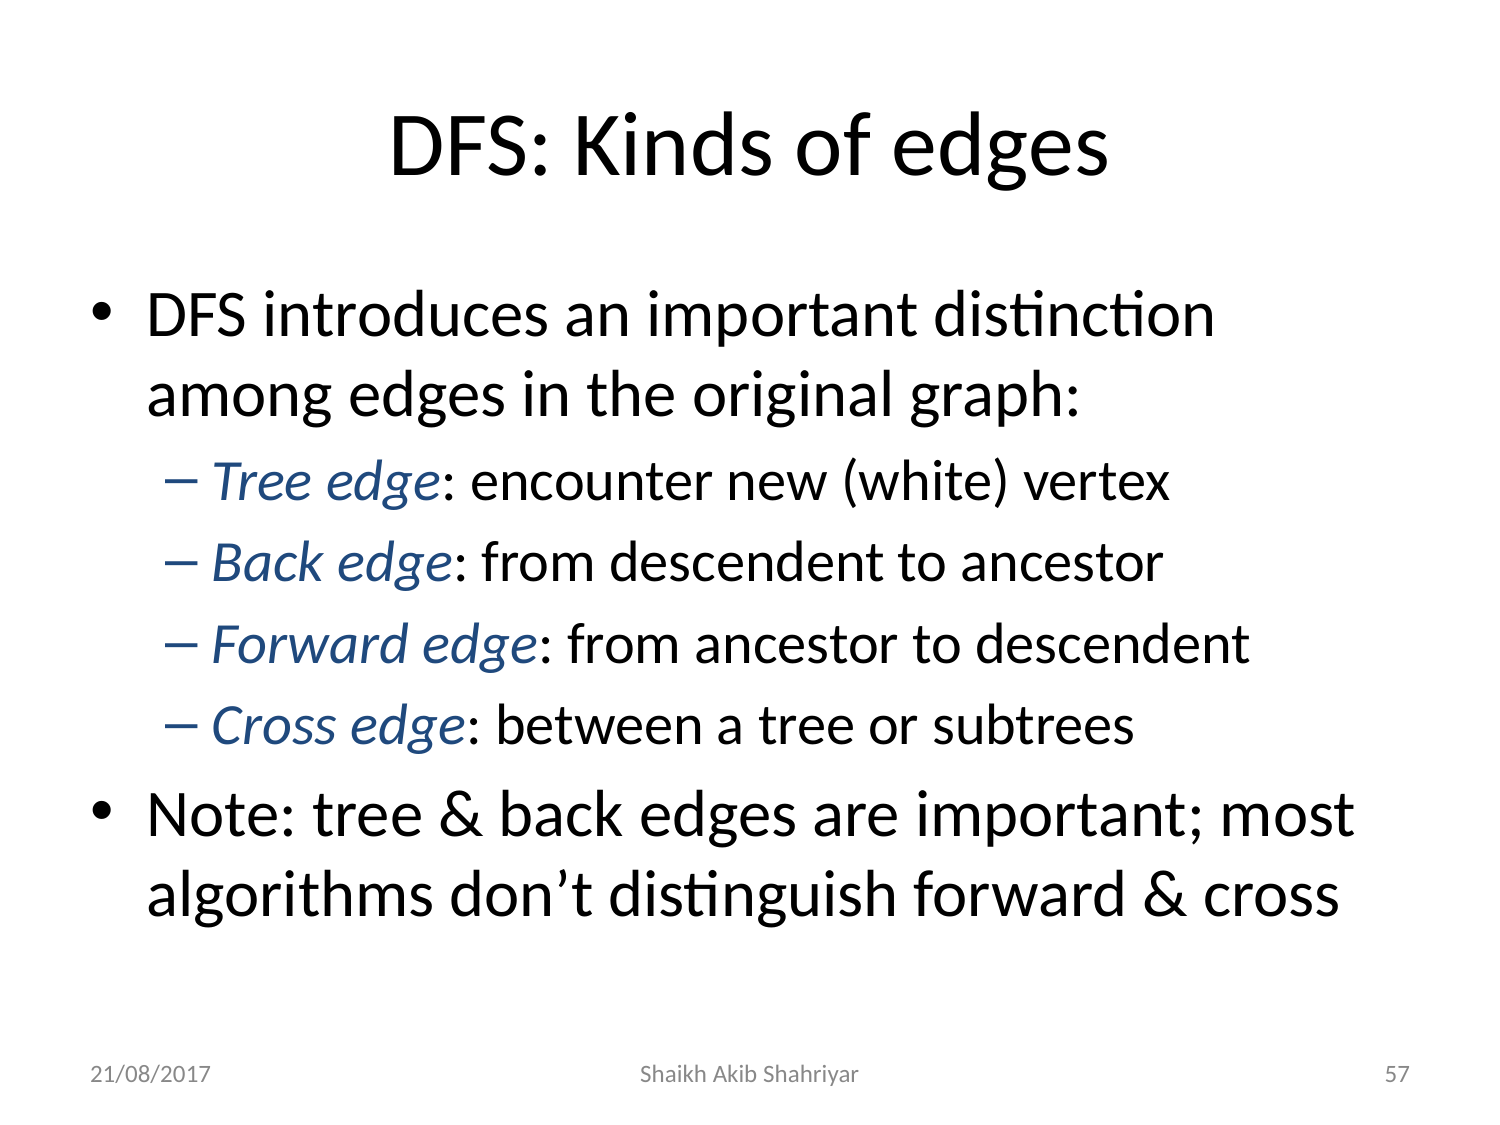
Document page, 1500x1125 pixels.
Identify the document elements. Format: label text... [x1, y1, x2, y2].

slide_number ‹#› [1074, 1042, 1425, 1103]
footer Shaikh Akib Shahriyar [512, 1042, 988, 1103]
list DFS introduces an important distinction among edges in the original graph: Tree edge: encounter new (white) vertex Back edge: from descendent to ancestor Forward edge: from ancestor to descendent Cross edge: between a tree or subtrees Note: tree & back edges are important; most algorithms don’t distinguish forward & cross [75, 262, 1425, 1005]
title DFS: Kinds of edges [75, 45, 1425, 233]
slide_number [75, 1042, 425, 1103]
